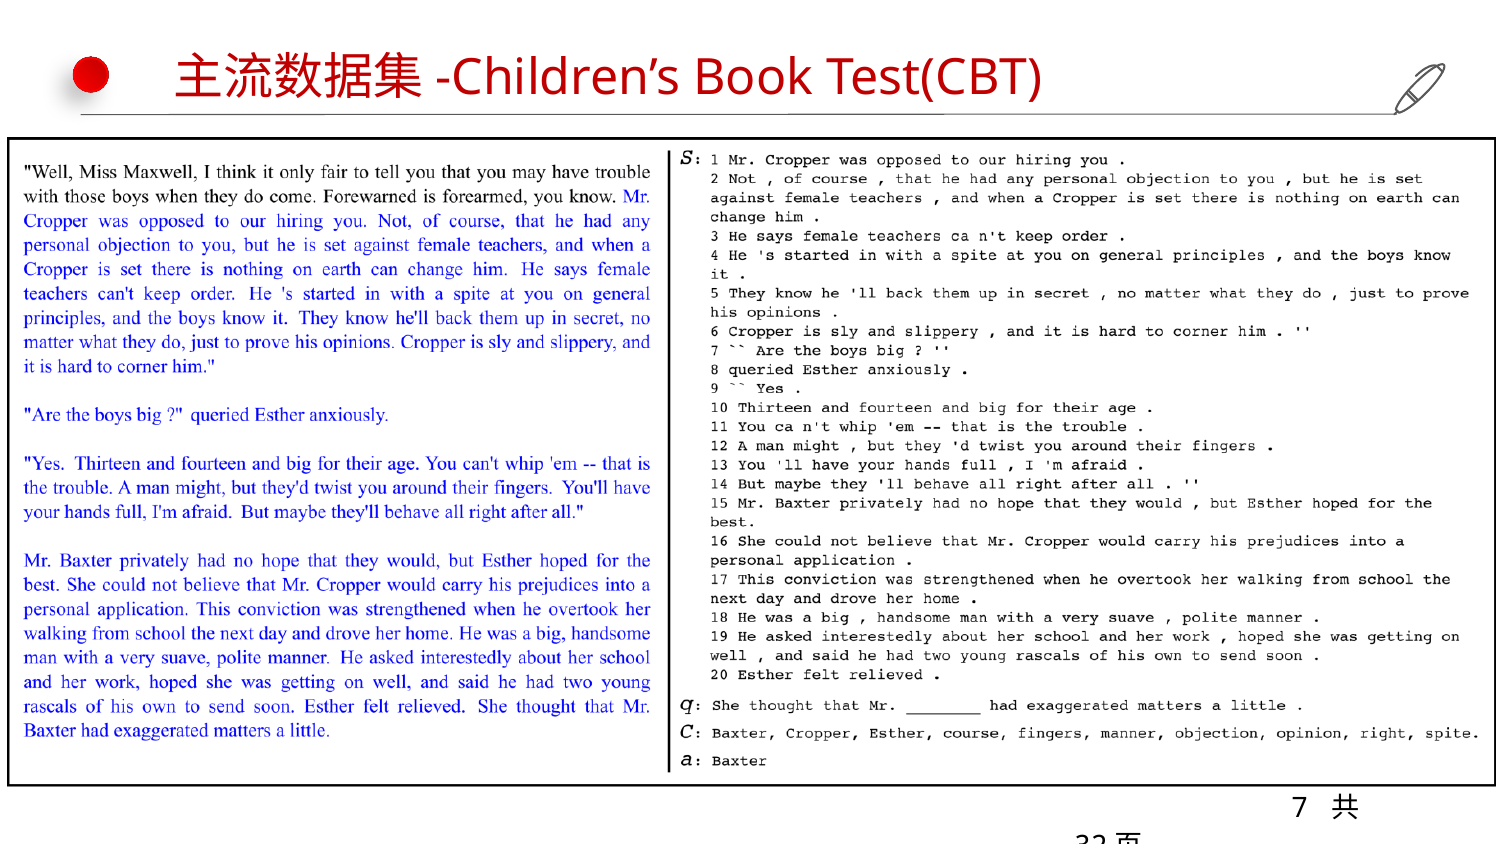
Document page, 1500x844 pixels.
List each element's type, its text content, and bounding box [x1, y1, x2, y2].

text_box [1394, 64, 1445, 114]
slide_number 7 共32页 [1059, 791, 1397, 827]
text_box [73, 56, 109, 93]
picture [0, 132, 1500, 791]
text_box 主流数据集-Children’s Book Test(CBT) [162, 38, 1055, 110]
